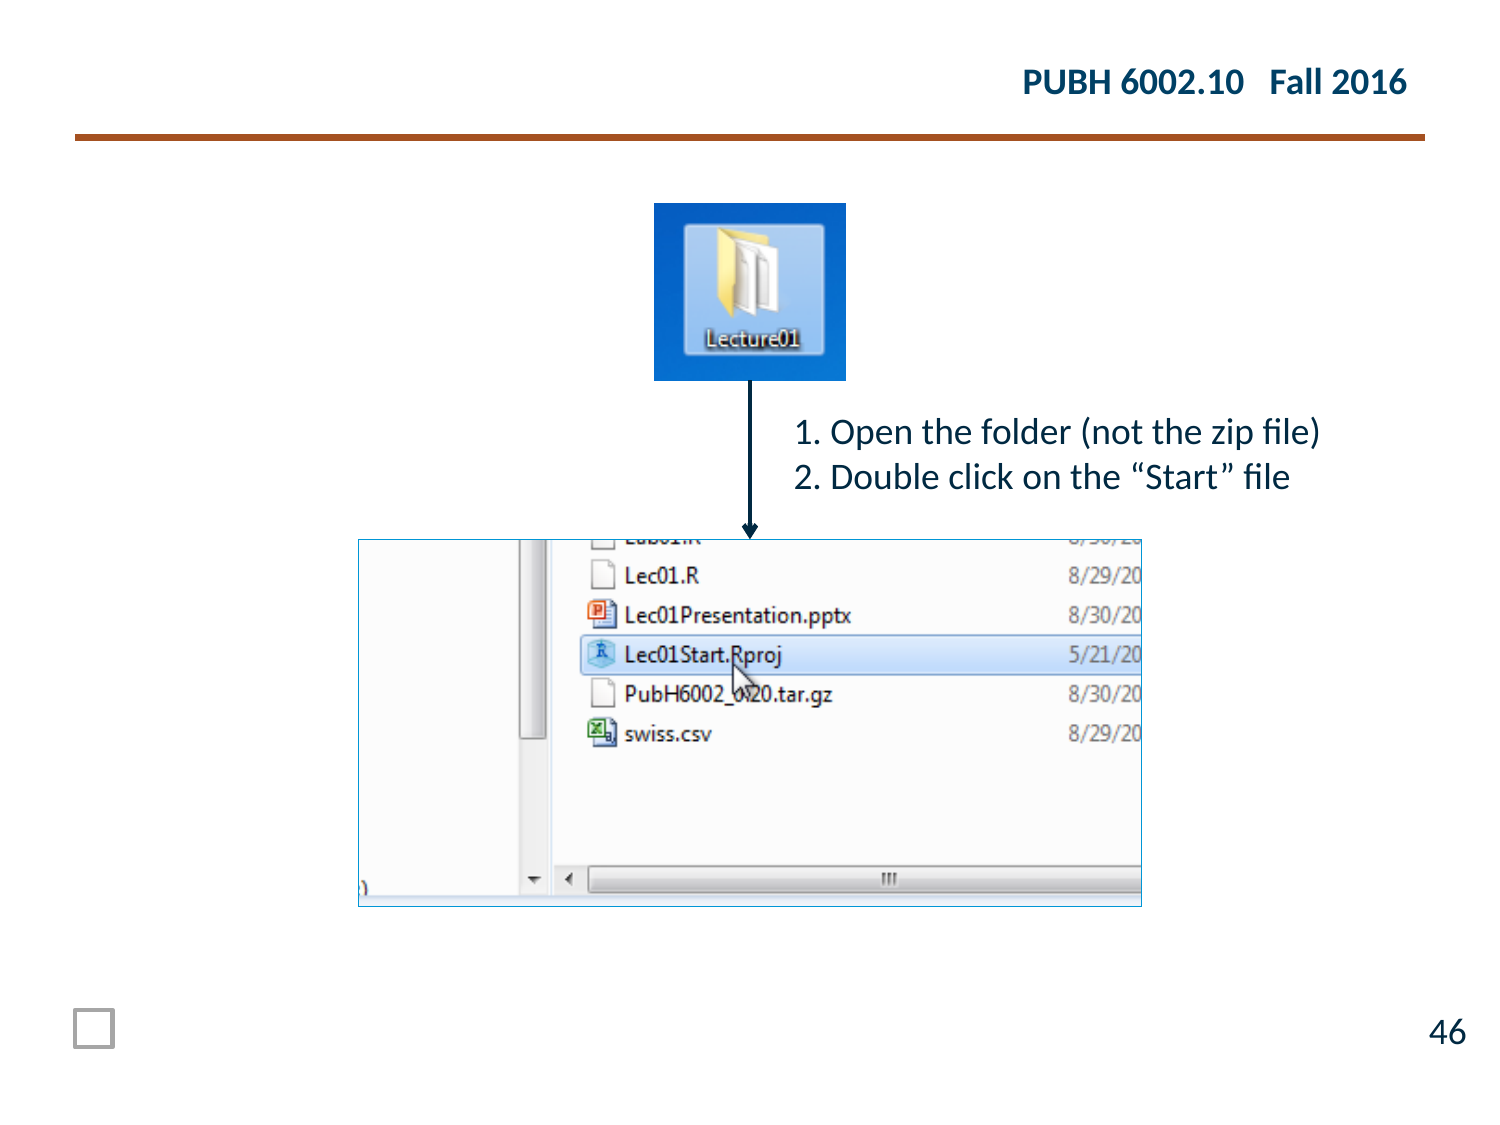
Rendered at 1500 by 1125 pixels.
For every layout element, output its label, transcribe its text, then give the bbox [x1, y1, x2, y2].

picture [360, 541, 1140, 905]
picture [654, 203, 846, 381]
text_box 1. Open the folder (not the zip file) 2. Double click on the “Start” file [778, 399, 1337, 505]
